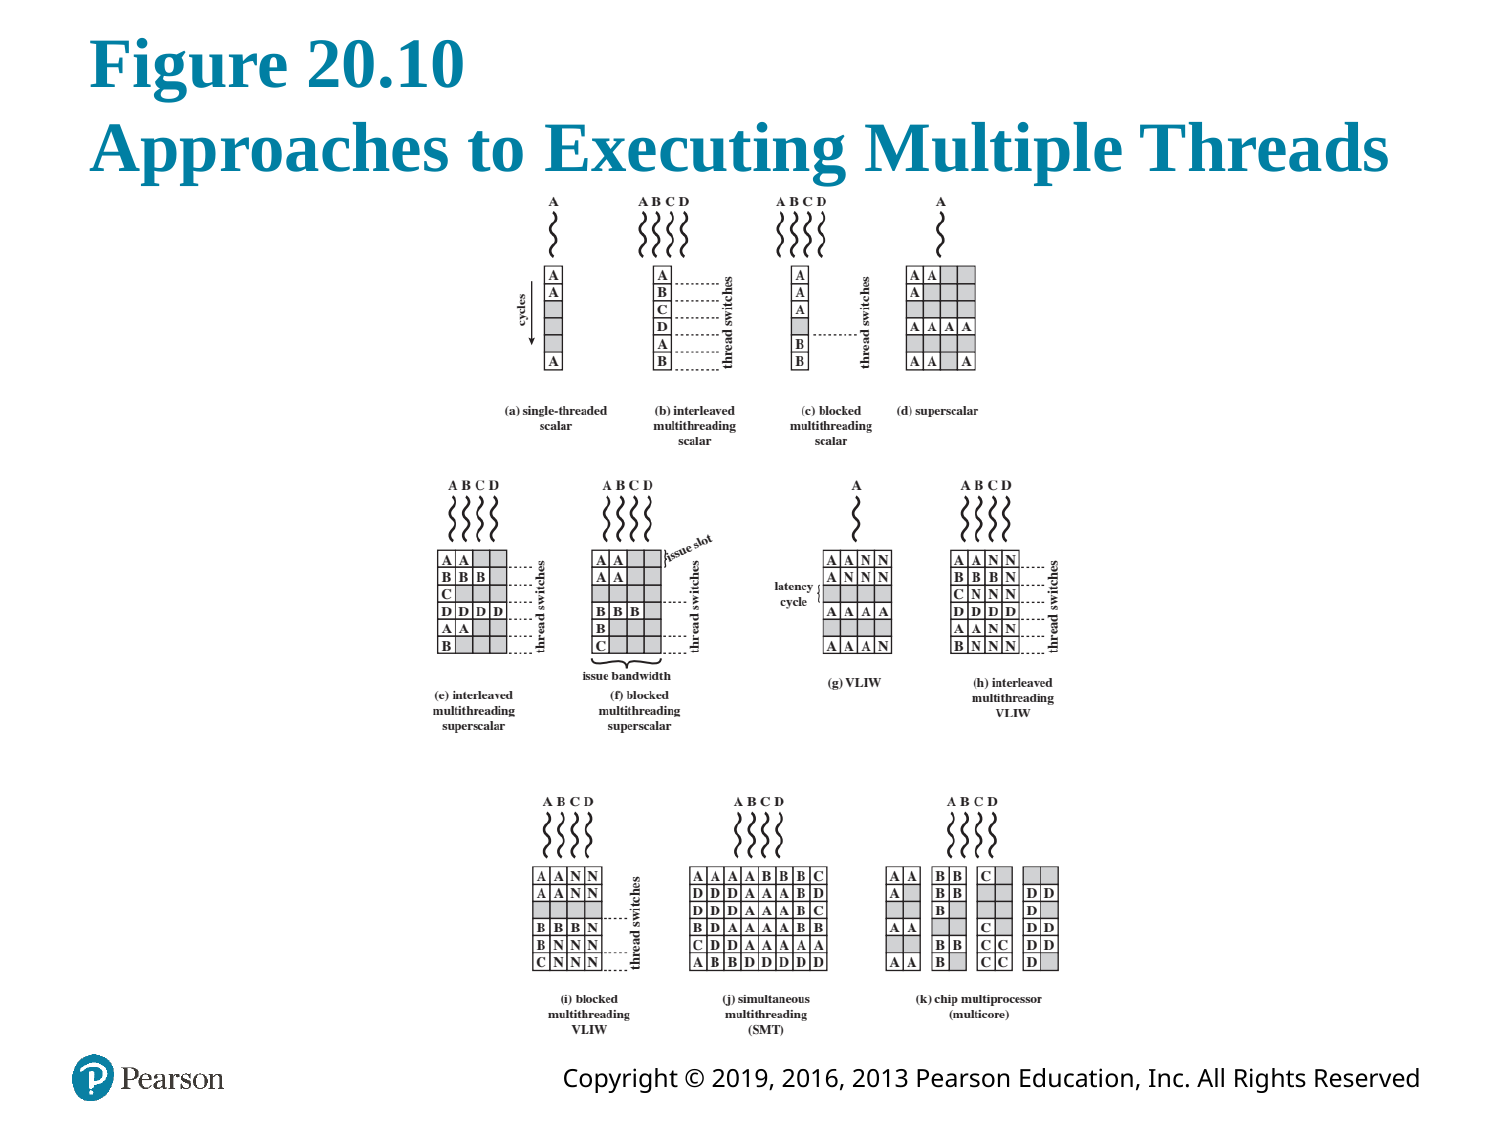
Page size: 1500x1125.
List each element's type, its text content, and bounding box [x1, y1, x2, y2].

picture [72, 1054, 88, 1070]
picture [99, 1054, 224, 1101]
picture [421, 184, 1079, 1047]
title Figure 20.10 Approaches to Executing Multiple Threads [75, 10, 1470, 194]
picture [72, 1088, 82, 1101]
picture [81, 1063, 106, 1088]
